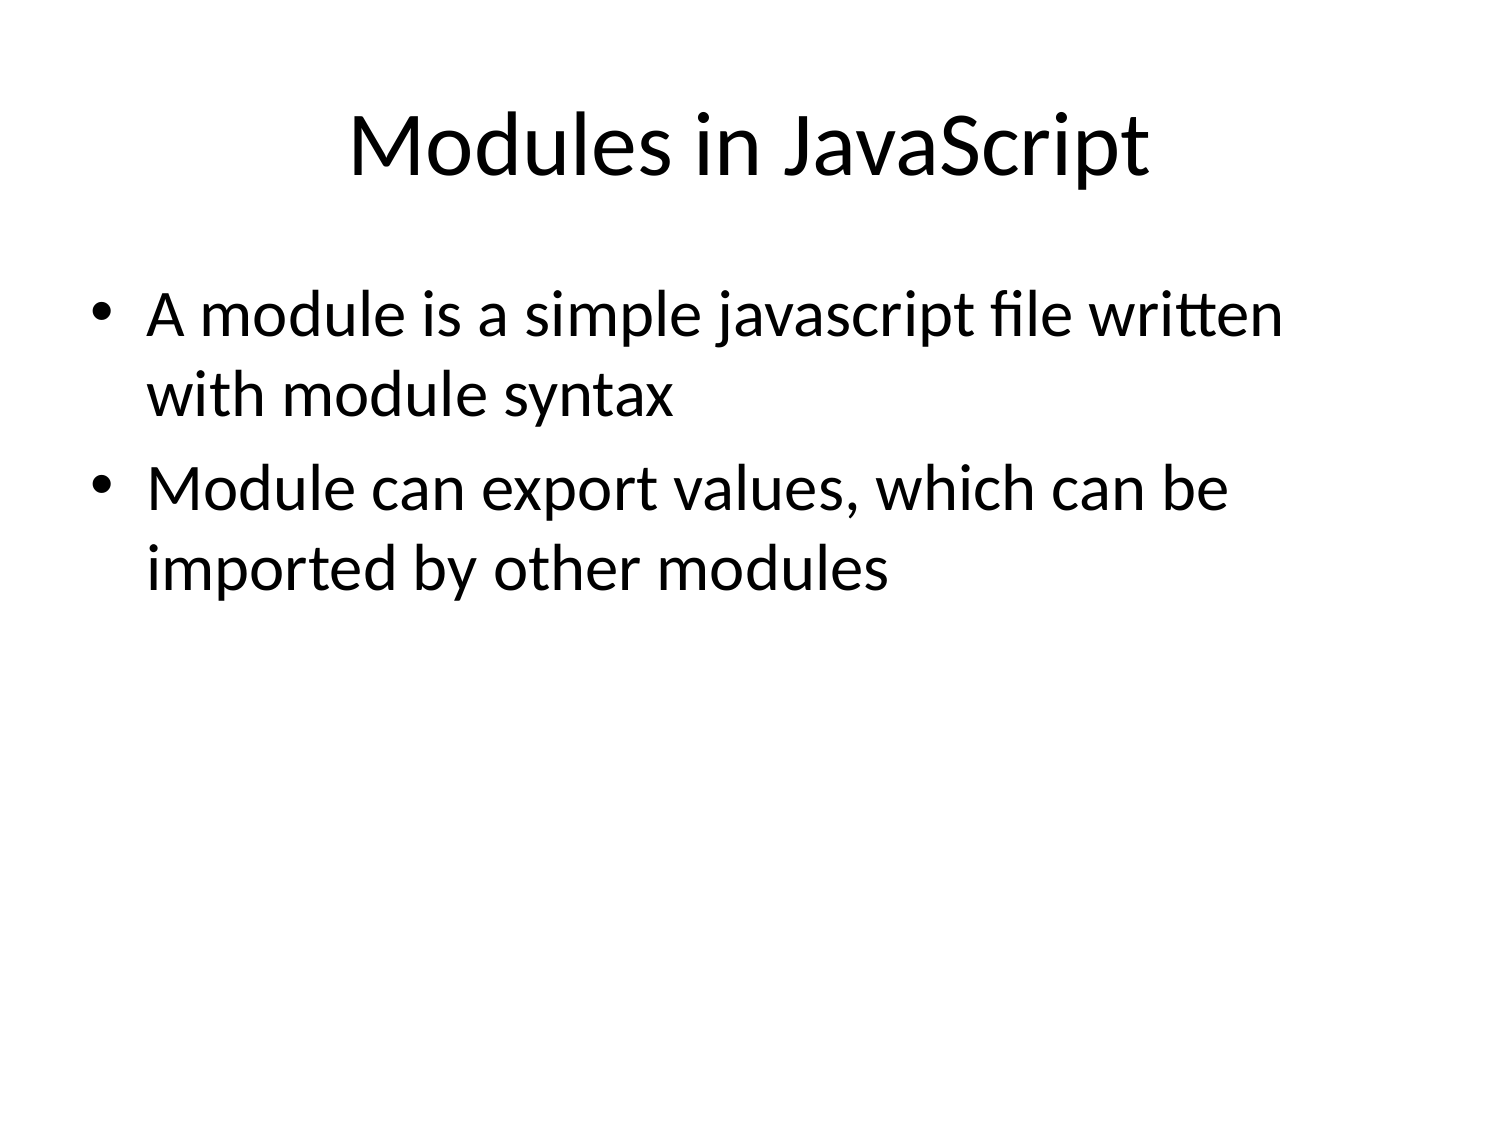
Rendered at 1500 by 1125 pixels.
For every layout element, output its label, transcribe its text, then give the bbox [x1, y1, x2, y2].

title Modules in JavaScript [75, 45, 1425, 233]
list A module is a simple javascript file written with module syntax Module can export values, which can be imported by other modules [75, 262, 1425, 1005]
